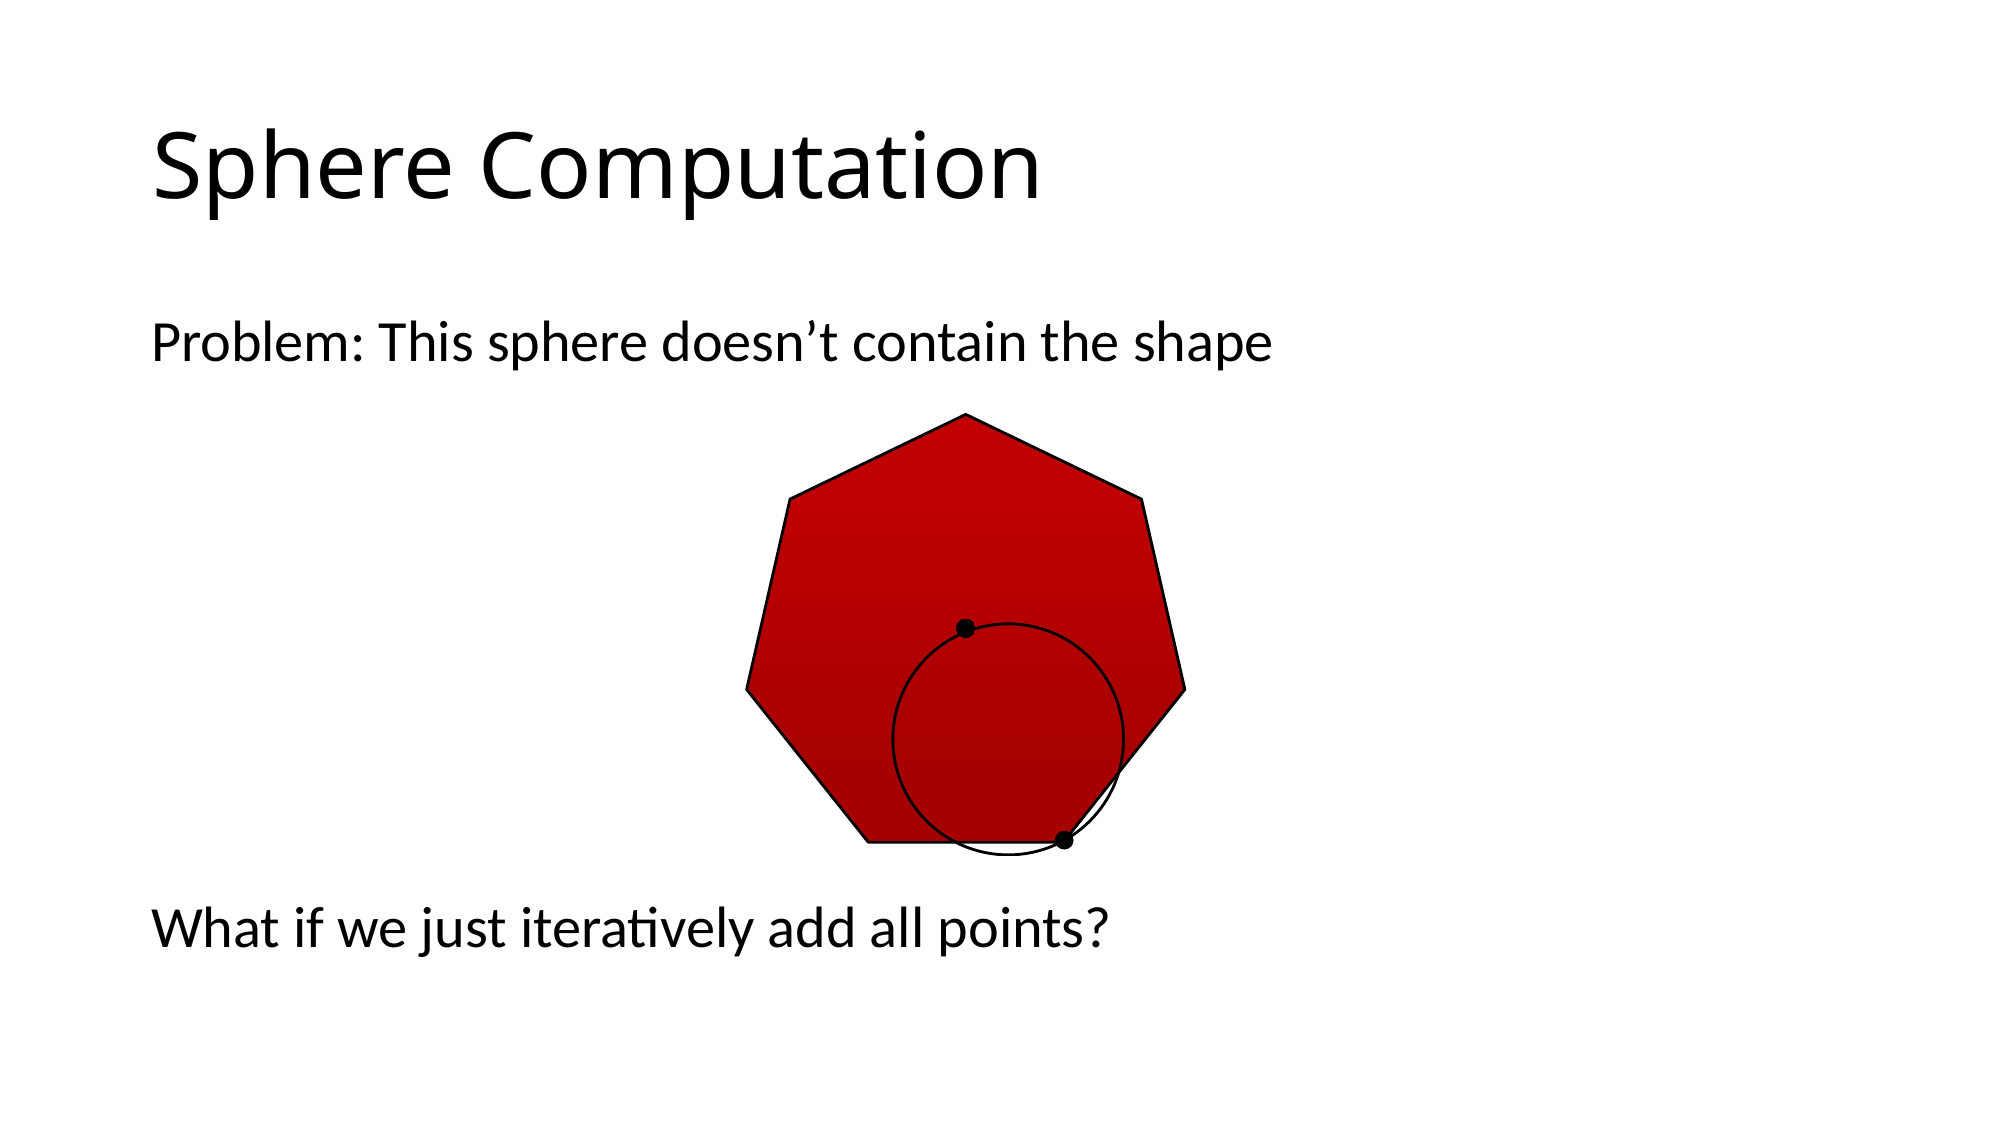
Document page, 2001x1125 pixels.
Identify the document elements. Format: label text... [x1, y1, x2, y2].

list Problem: This sphere doesn’t contain the shape What if we just iteratively add all points? [136, 303, 1862, 1018]
title Sphere Computation [137, 59, 1863, 278]
picture [740, 408, 1188, 856]
